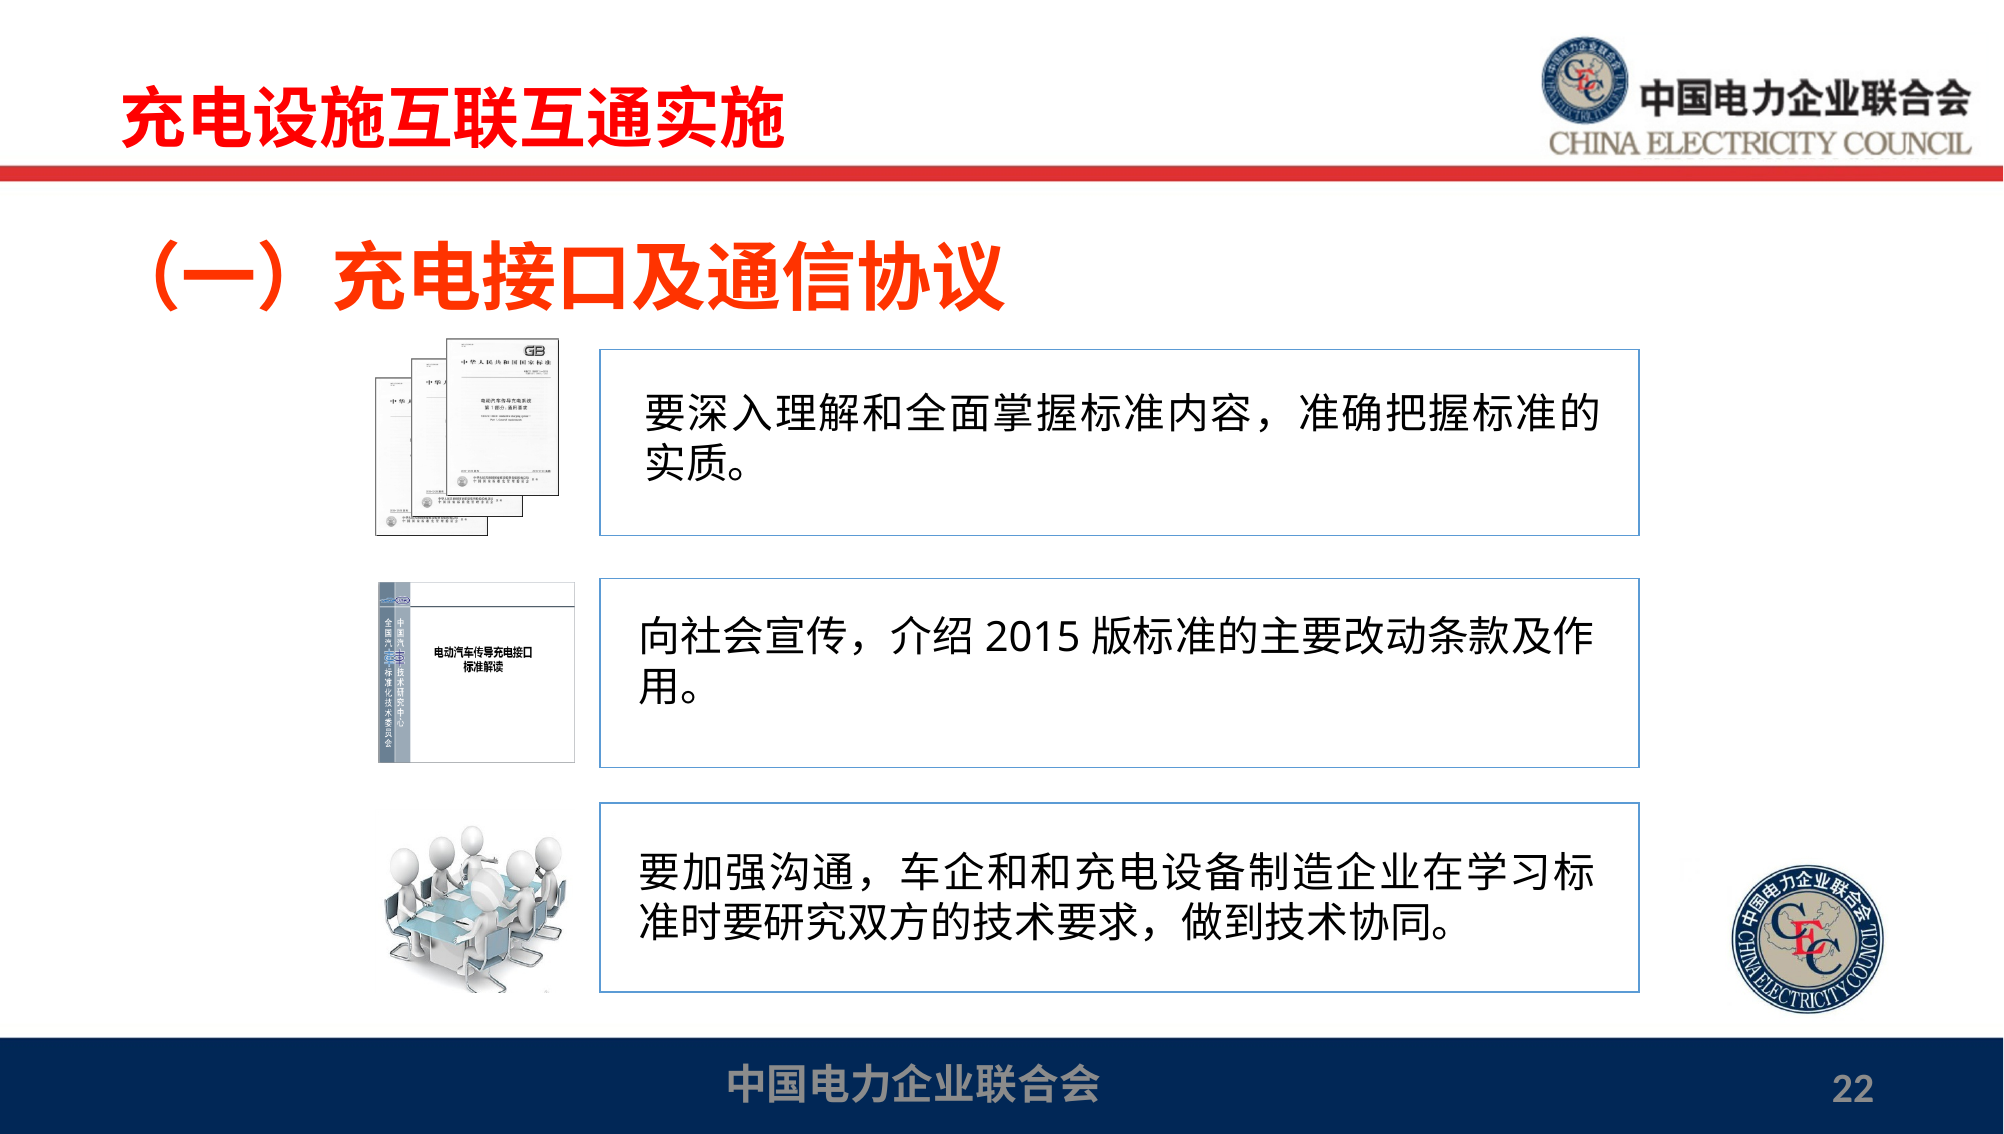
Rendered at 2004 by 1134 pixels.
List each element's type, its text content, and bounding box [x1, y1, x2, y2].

picture [0, 0, 2004, 1134]
text_box [600, 803, 1640, 993]
text_box 要深入理解和全面掌握标准内容，准确把握标准的实质。 [629, 379, 1616, 495]
text_box [600, 349, 1640, 536]
text_box 充电设施互联互通实施 [104, 28, 802, 164]
footer 中国电力企业联合会 [574, 1052, 1251, 1113]
slide_number 22 [1438, 1055, 1890, 1117]
text_box 向社会宣传，介绍2015版标准的主要改动条款及作用。 [623, 602, 1610, 717]
text_box （一）充电接口及通信协议 [56, 177, 1852, 343]
text_box [600, 578, 1640, 768]
text_box 要加强沟通，车企和和充电设备制造企业在学习标准时要研究双方的技术要求，做到技术协同。 [623, 838, 1610, 954]
